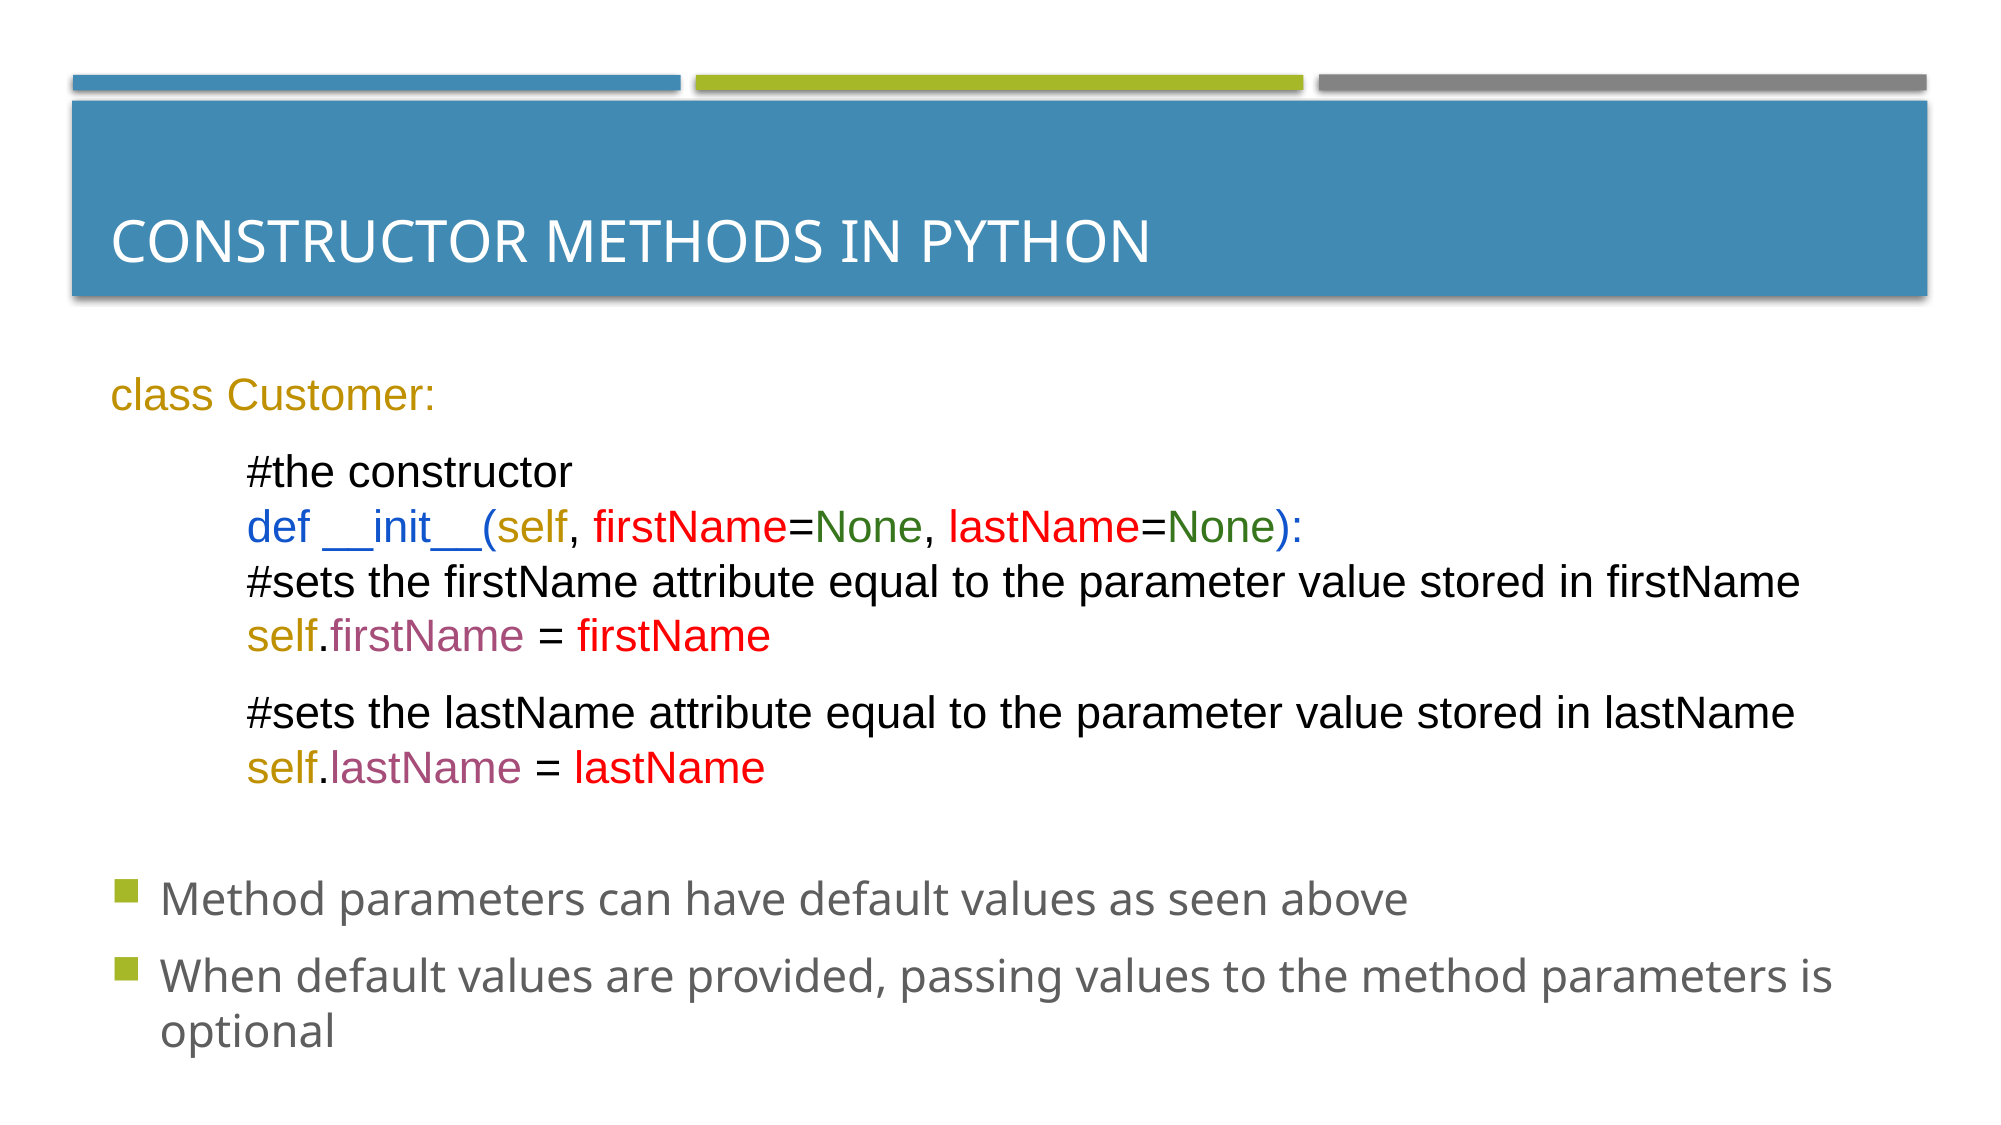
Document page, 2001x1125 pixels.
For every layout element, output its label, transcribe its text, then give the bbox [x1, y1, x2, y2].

title Constructor Methods in Python [95, 115, 1905, 282]
list class Customer: #the constructor def __init__(self, firstName=None, lastName=None): #sets the firstName attribute equal to the parameter value stored in firstName self.firstName = firstName #sets the lastName attribute equal to the parameter value stored in lastName self.lastName = lastName Method parameters can have default values as seen above When default values are provided, passing values to the method parameters is optional [95, 357, 1905, 1077]
